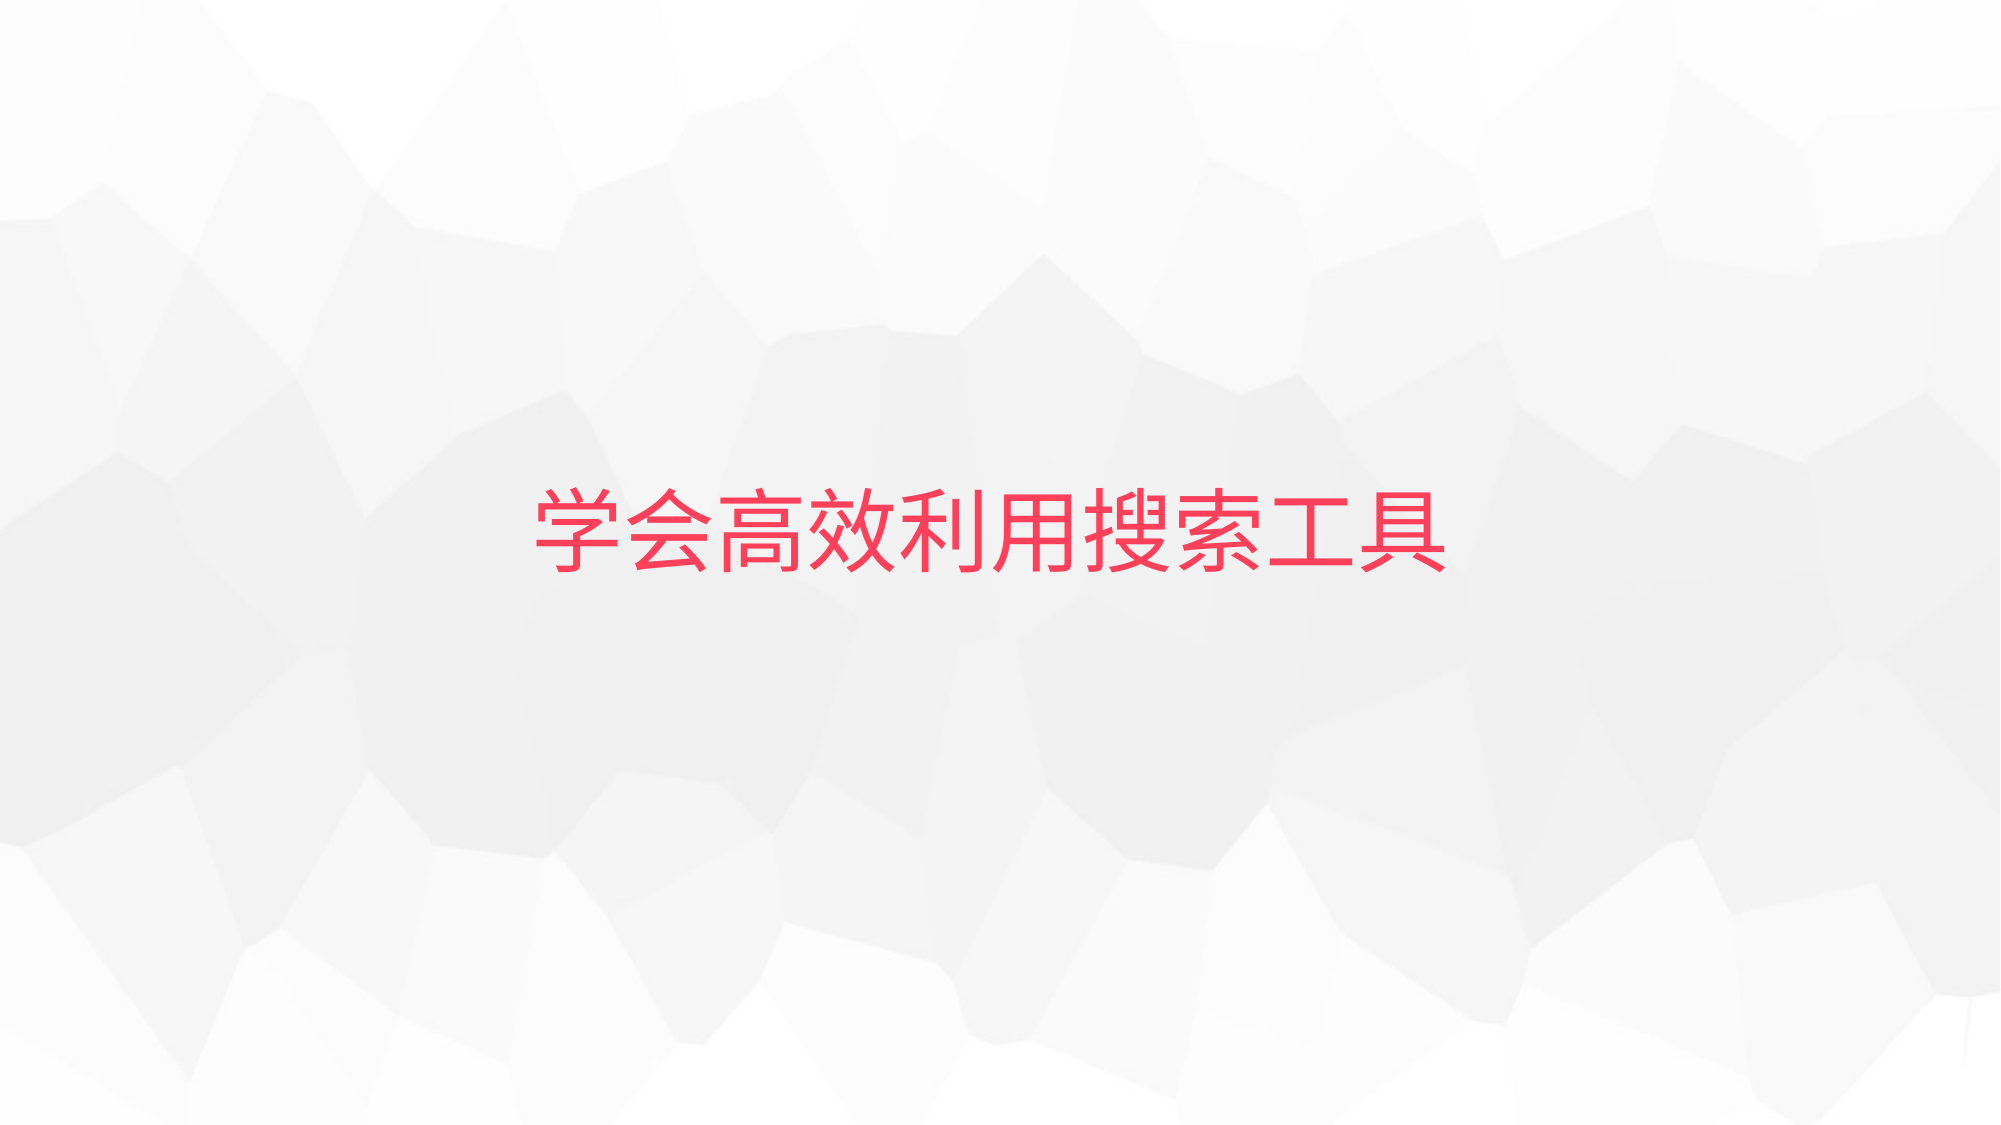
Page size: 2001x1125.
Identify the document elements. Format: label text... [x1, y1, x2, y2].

text_box 学会高效利用搜索工具 [517, 466, 1465, 591]
picture [0, 0, 2001, 1125]
